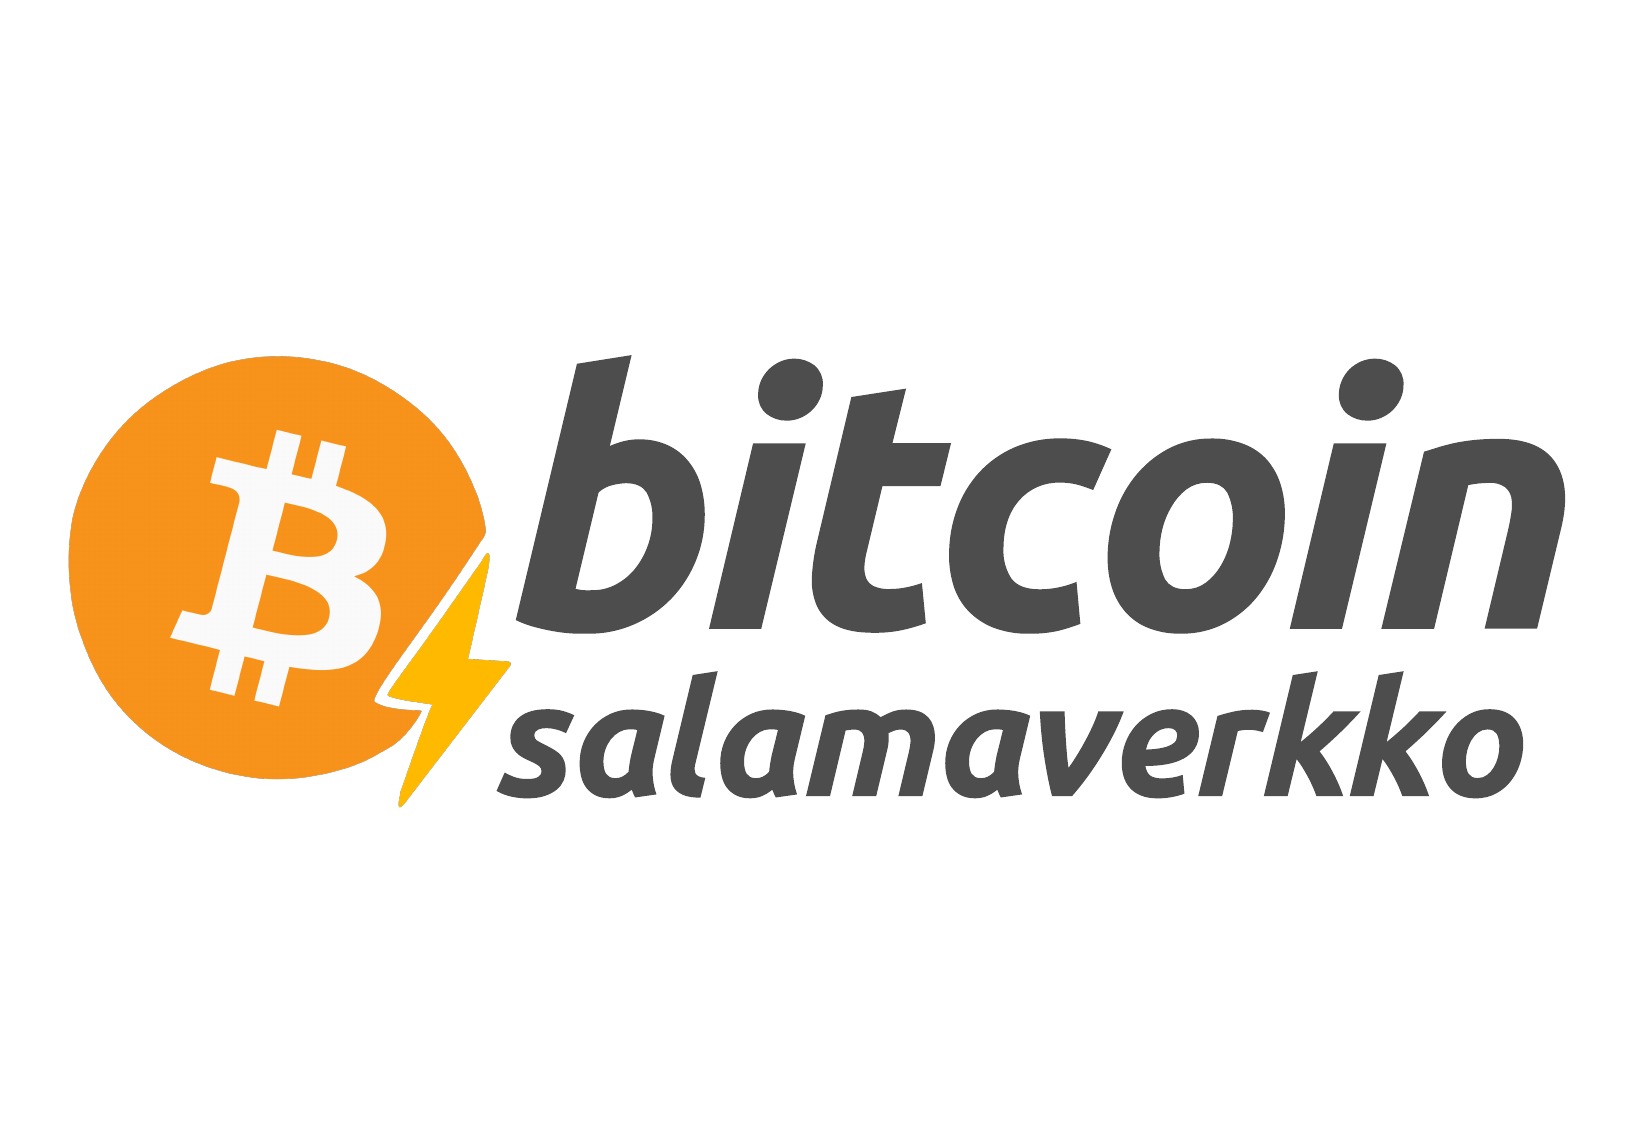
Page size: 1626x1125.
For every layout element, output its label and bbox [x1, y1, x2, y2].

text_box [0, 305, 1625, 840]
text_box [32, 322, 1566, 814]
